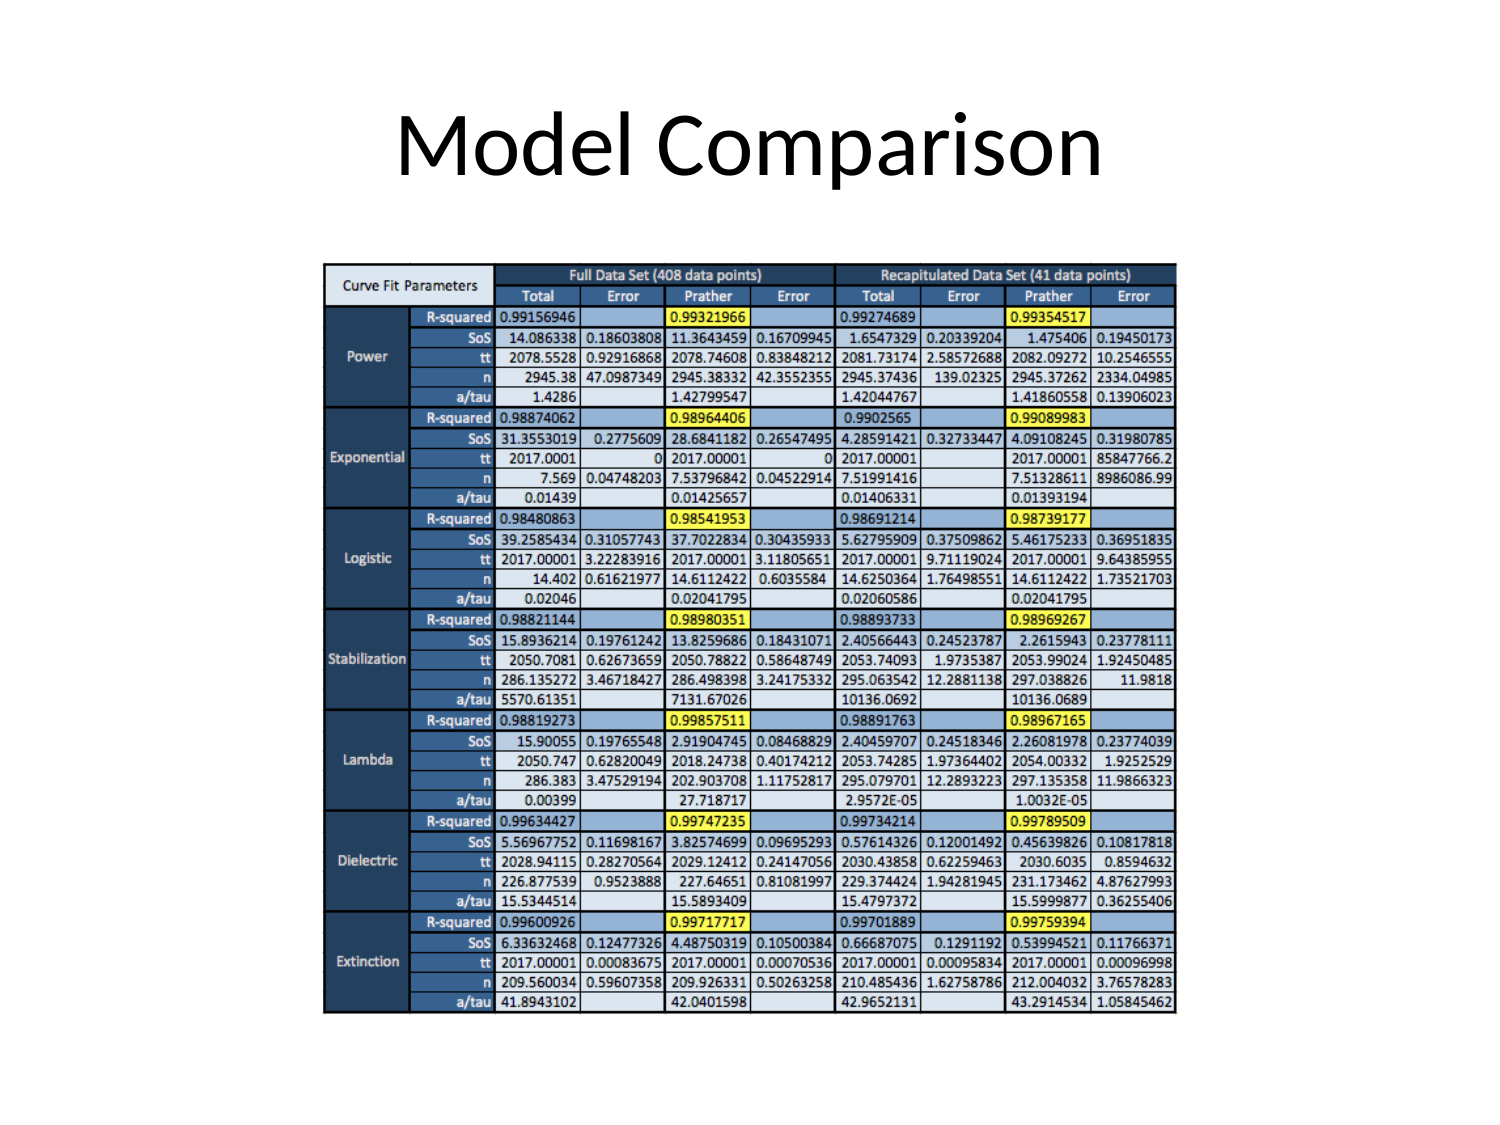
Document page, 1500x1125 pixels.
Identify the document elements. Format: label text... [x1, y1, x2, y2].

picture [322, 262, 1178, 1015]
title Model Comparison [75, 45, 1425, 233]
